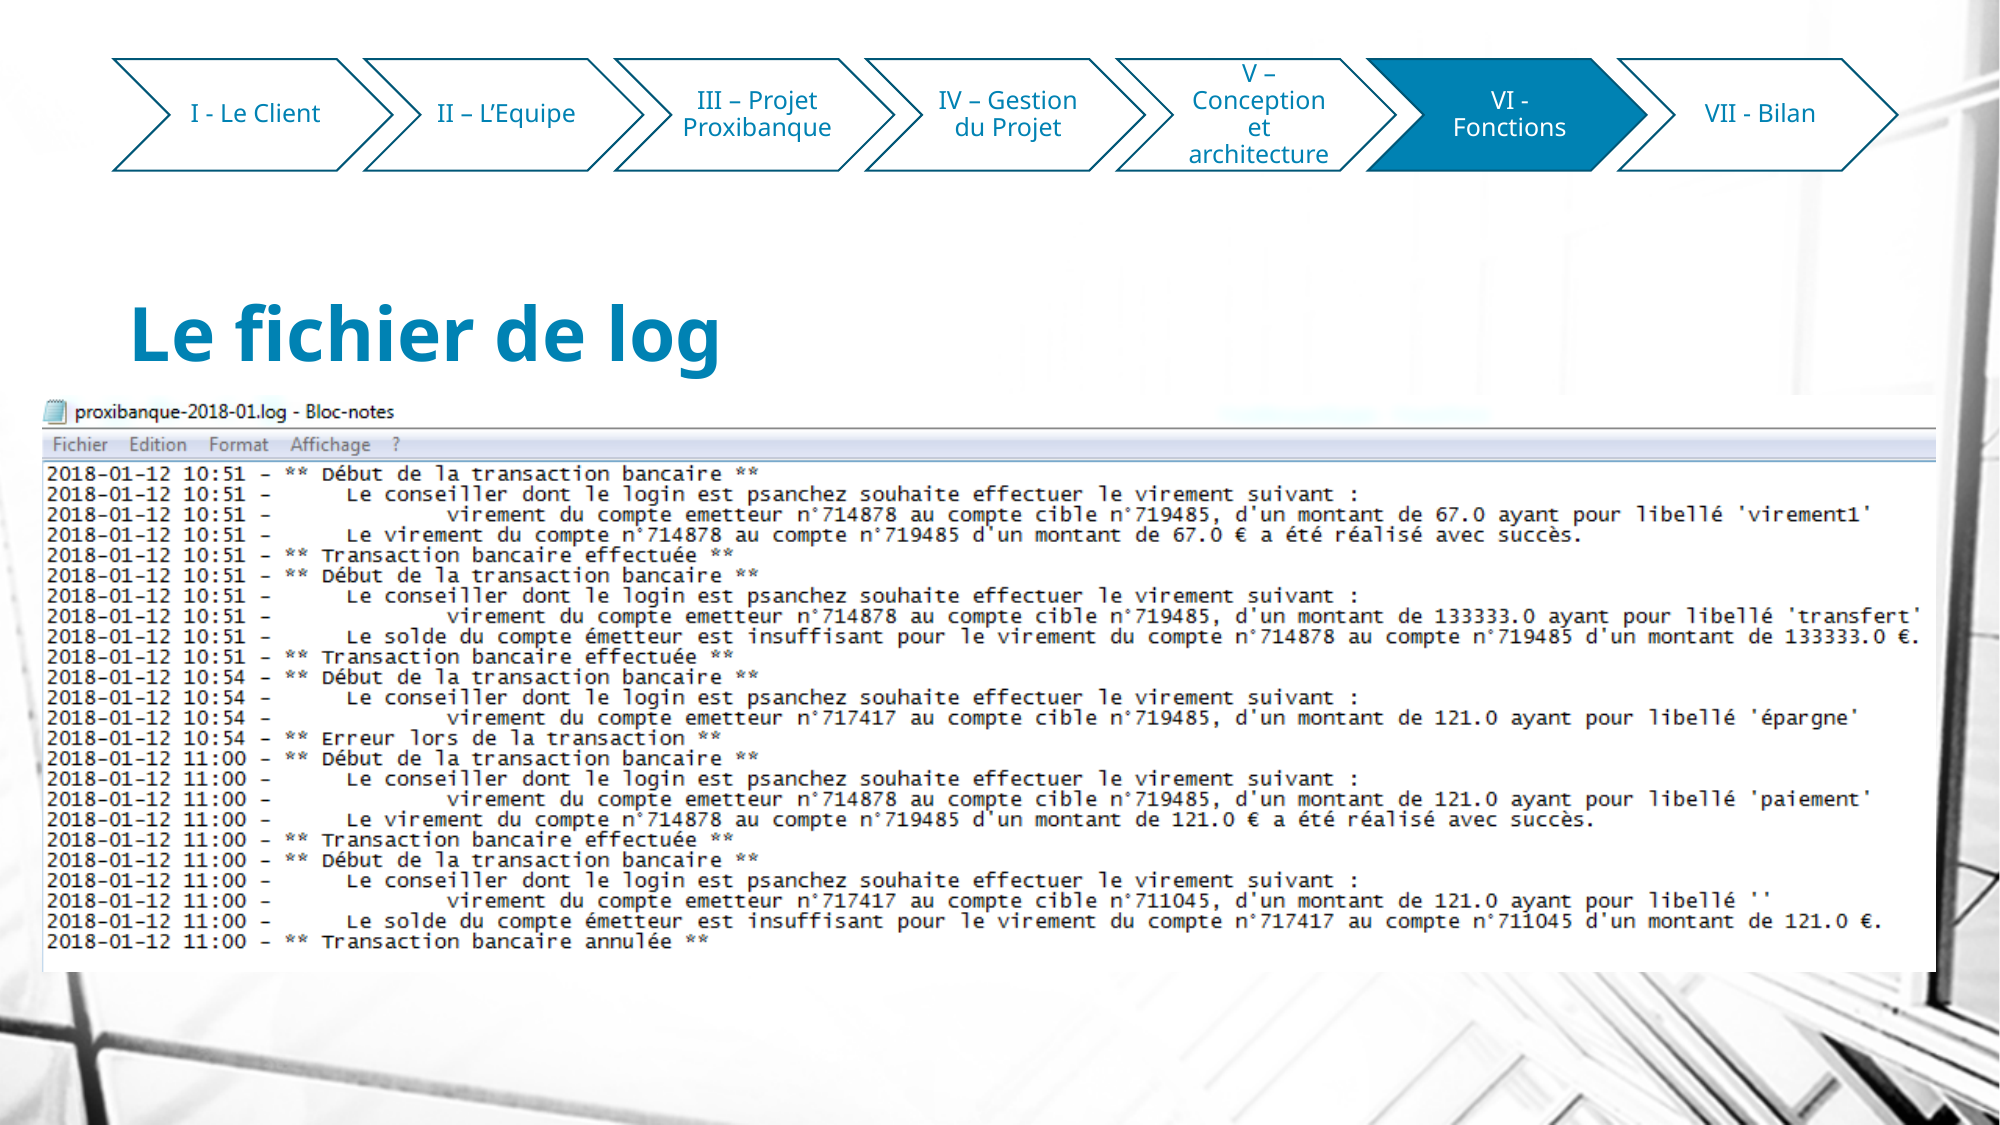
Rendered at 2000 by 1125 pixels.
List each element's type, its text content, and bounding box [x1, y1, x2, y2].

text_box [113, 2, 1898, 227]
title Le fichier de log [113, 227, 1539, 384]
picture [0, 0, 2000, 1125]
